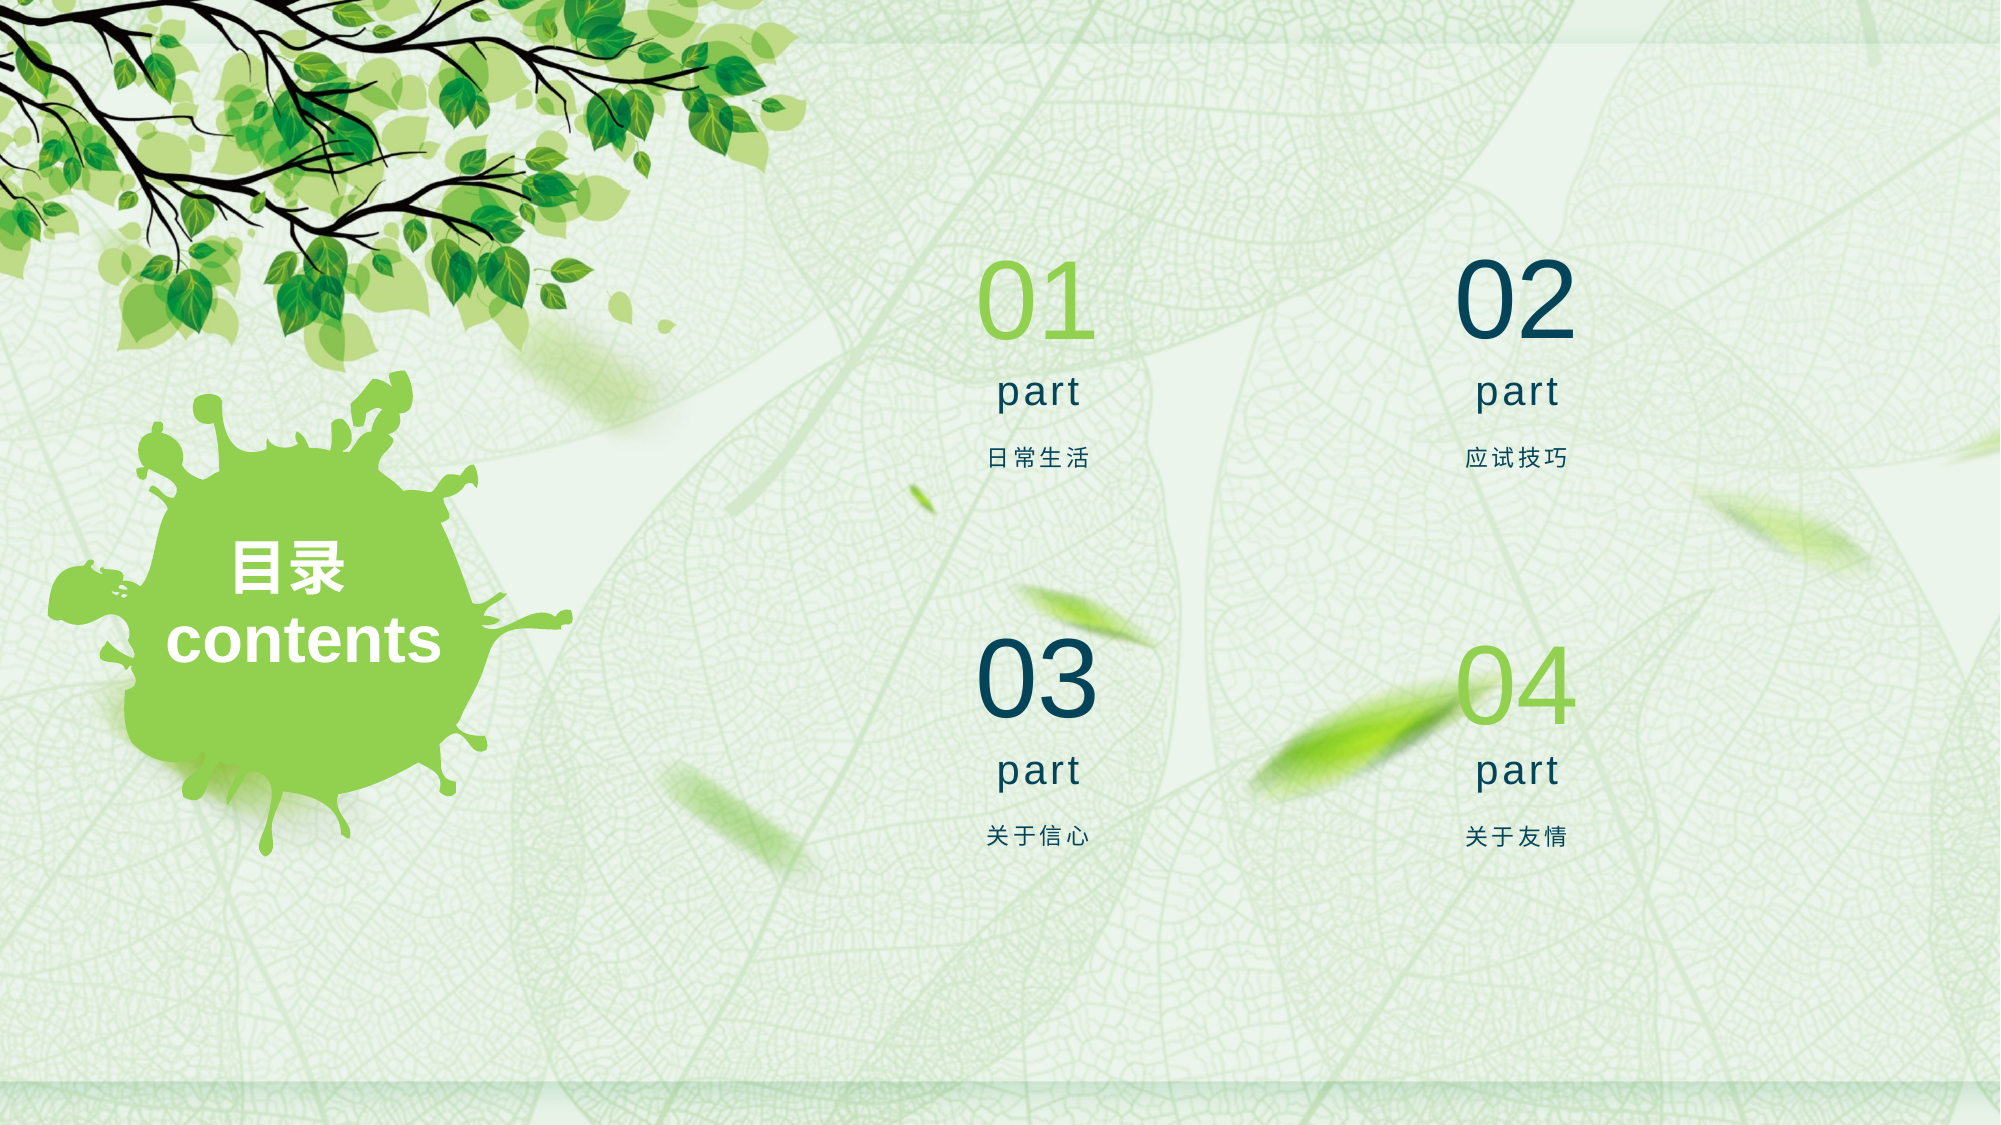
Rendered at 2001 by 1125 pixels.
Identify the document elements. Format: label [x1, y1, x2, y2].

text_box [1258, 218, 1775, 905]
text_box [779, 219, 1258, 905]
picture [0, 0, 2000, 1125]
